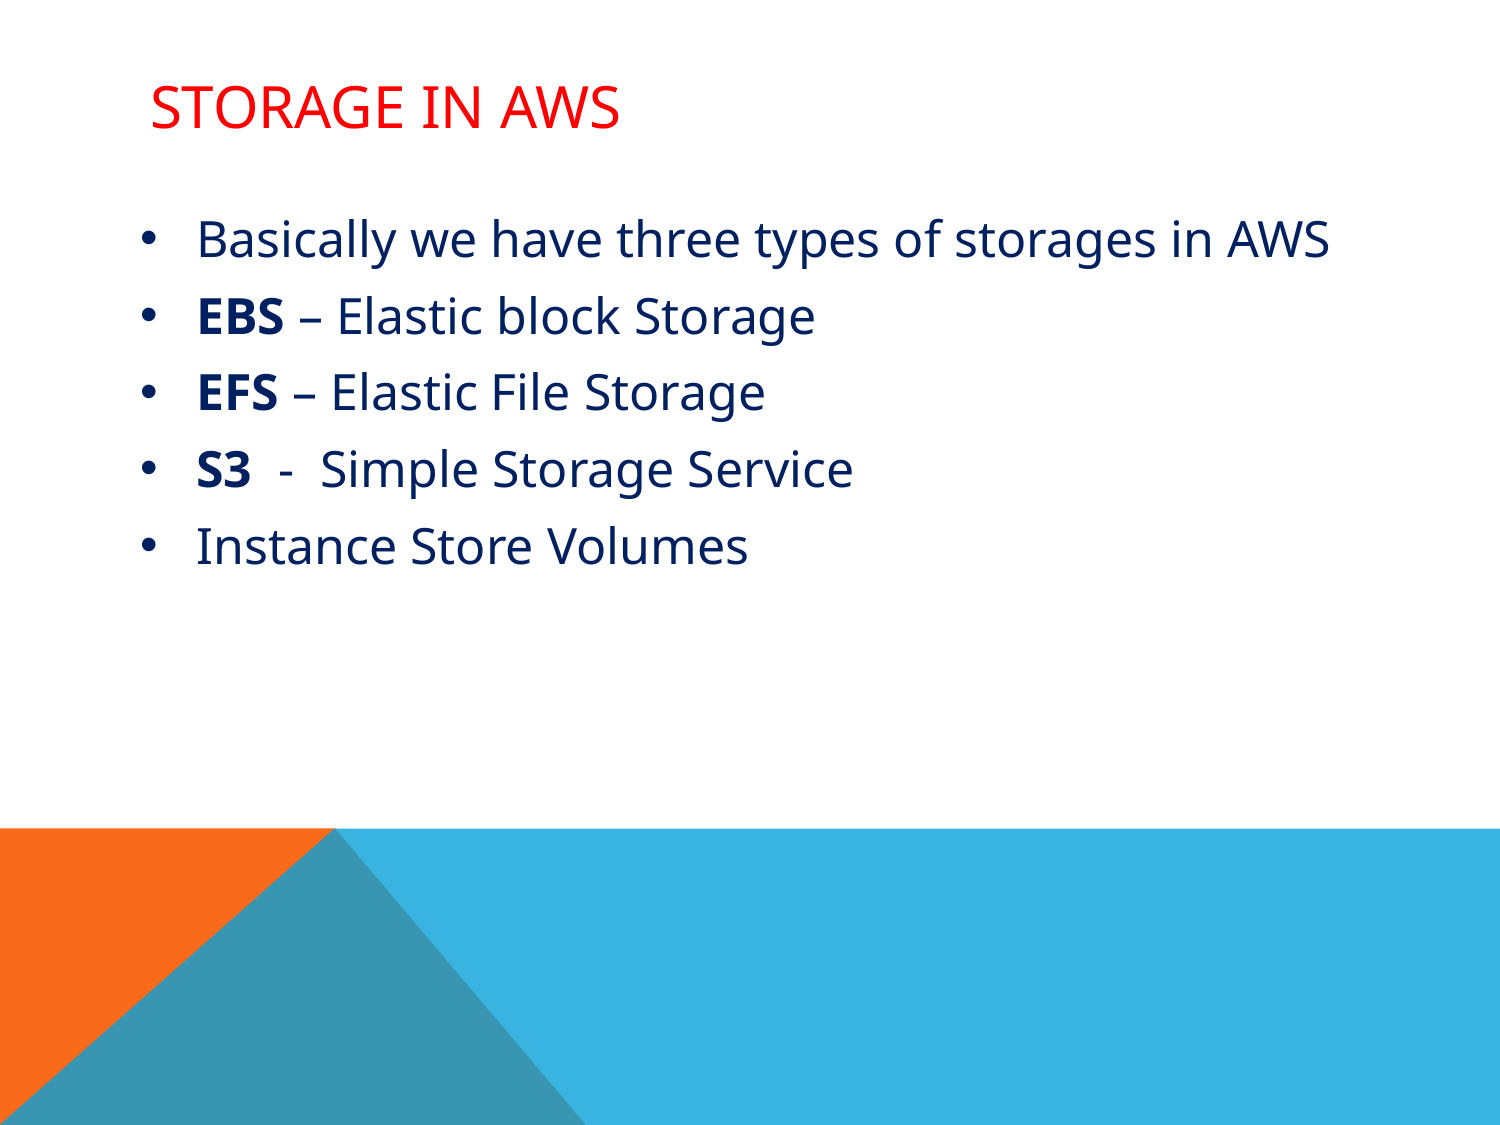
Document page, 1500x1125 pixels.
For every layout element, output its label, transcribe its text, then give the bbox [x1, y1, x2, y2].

list Basically we have three types of storages in AWS EBS – Elastic block Storage EFS – Elastic File Storage S3 - Simple Storage Service Instance Store Volumes [125, 200, 1388, 863]
title Storage in aws [135, 60, 1369, 150]
